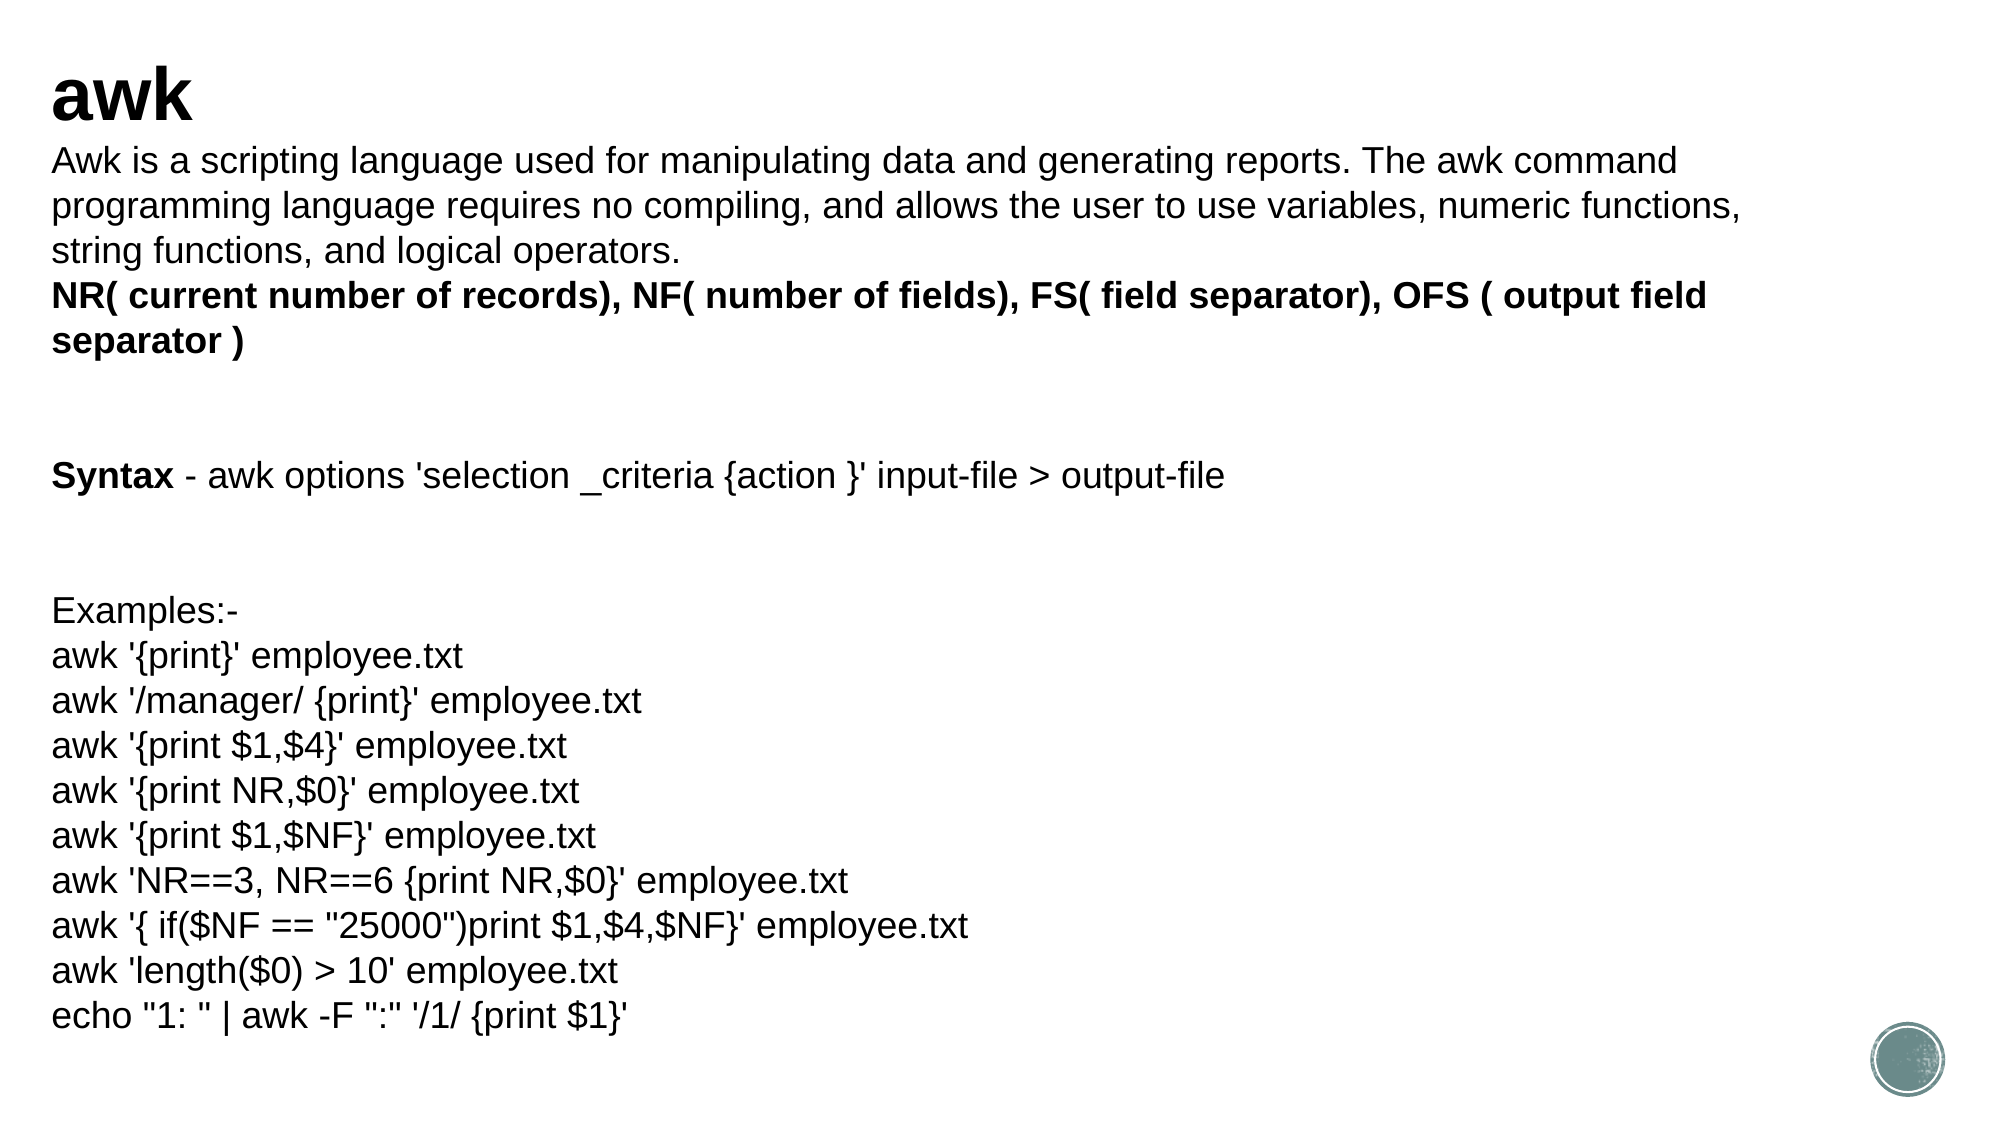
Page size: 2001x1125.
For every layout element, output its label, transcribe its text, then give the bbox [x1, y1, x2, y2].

text_box awk Awk is a scripting language used for manipulating data and generating reports. The awk command programming language requires no compiling, and allows the user to use variables, numeric functions, string functions, and logical operators. NR( current number of records), NF( number of fields), FS( field separator), OFS ( output field separator ) Syntax - awk options 'selection _criteria {action }' input-file > output-file Examples:- awk '{print}' employee.txt awk '/manager/ {print}' employee.txt awk '{print $1,$4}' employee.txt awk '{print NR,$0}' employee.txt awk '{print $1,$NF}' employee.txt awk 'NR==3, NR==6 {print NR,$0}' employee.txt awk '{ if($NF == "25000")print $1,$4,$NF}' employee.txt awk 'length($0) > 10' employee.txt echo "1: " | awk -F ":" '/1/ {print $1}' [36, 38, 1857, 1125]
